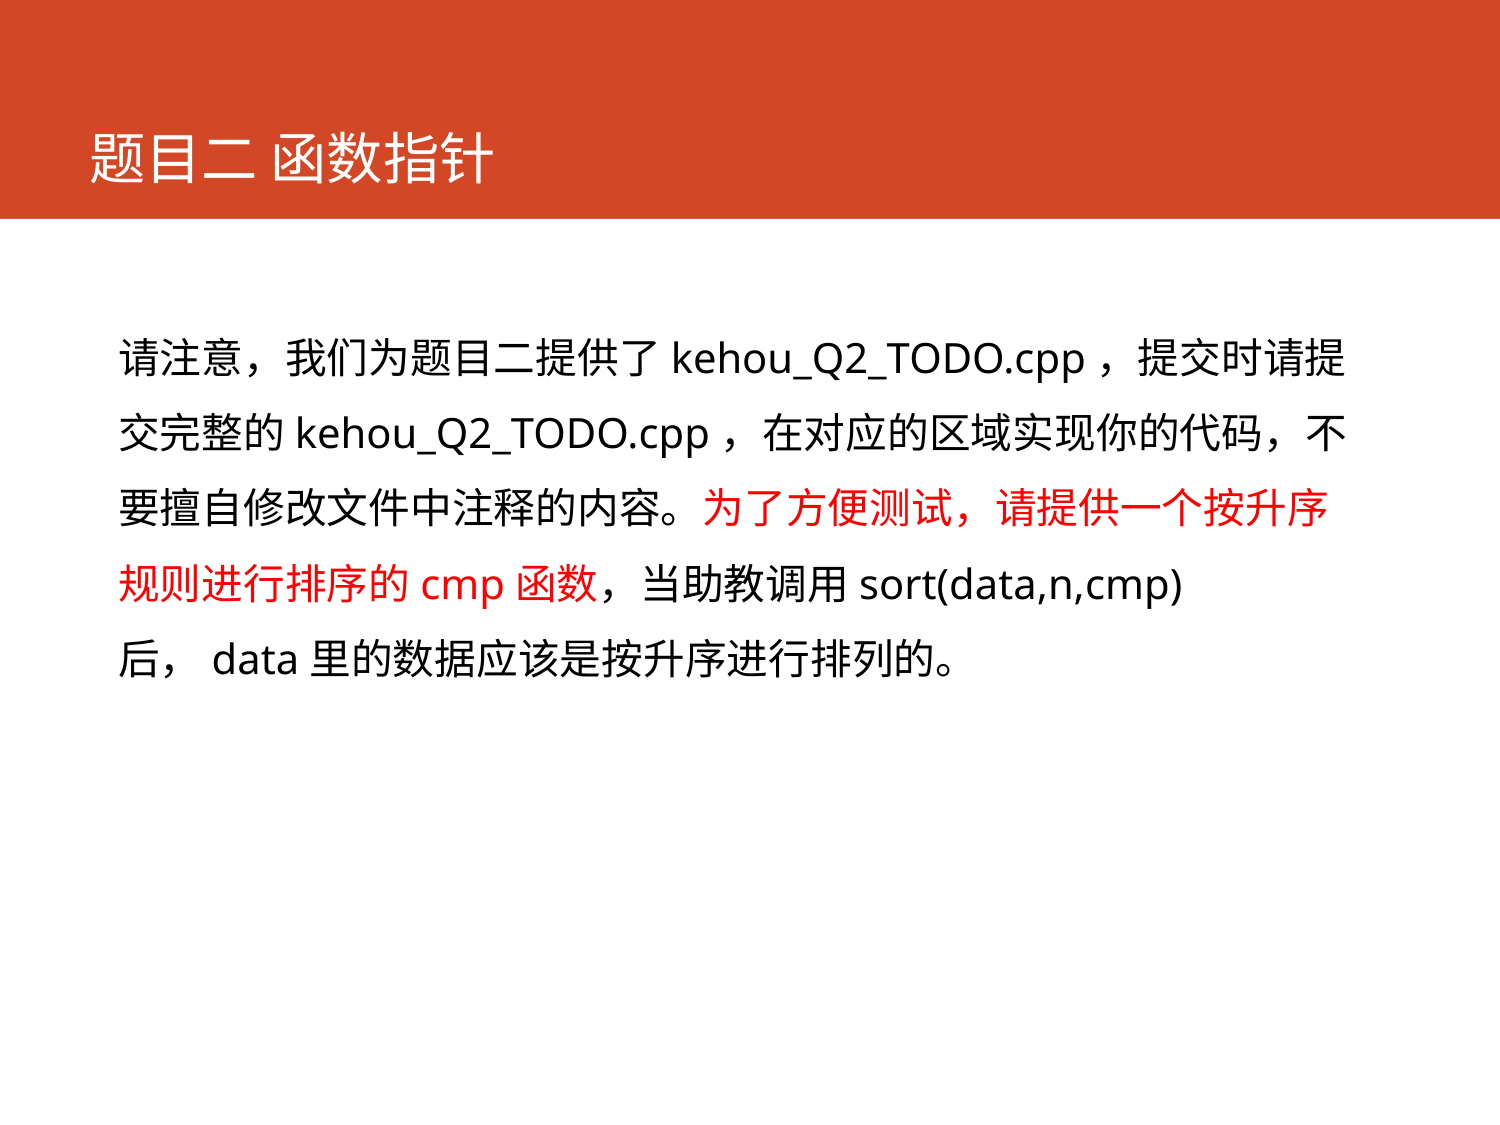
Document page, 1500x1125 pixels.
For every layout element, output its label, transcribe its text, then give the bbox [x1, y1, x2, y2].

title 题目二 函数指针 [74, 0, 1397, 199]
list 请注意，我们为题目二提供了kehou_Q2_TODO.cpp，提交时请提交完整的kehou_Q2_TODO.cpp，在对应的区域实现你的代码，不要擅自修改文件中注释的内容。为了方便测试，请提供一个按升序规则进行排序的cmp函数，当助教调用sort(data,n,cmp)后，data里的数据应该是按升序进行排列的。 [103, 299, 1379, 1057]
